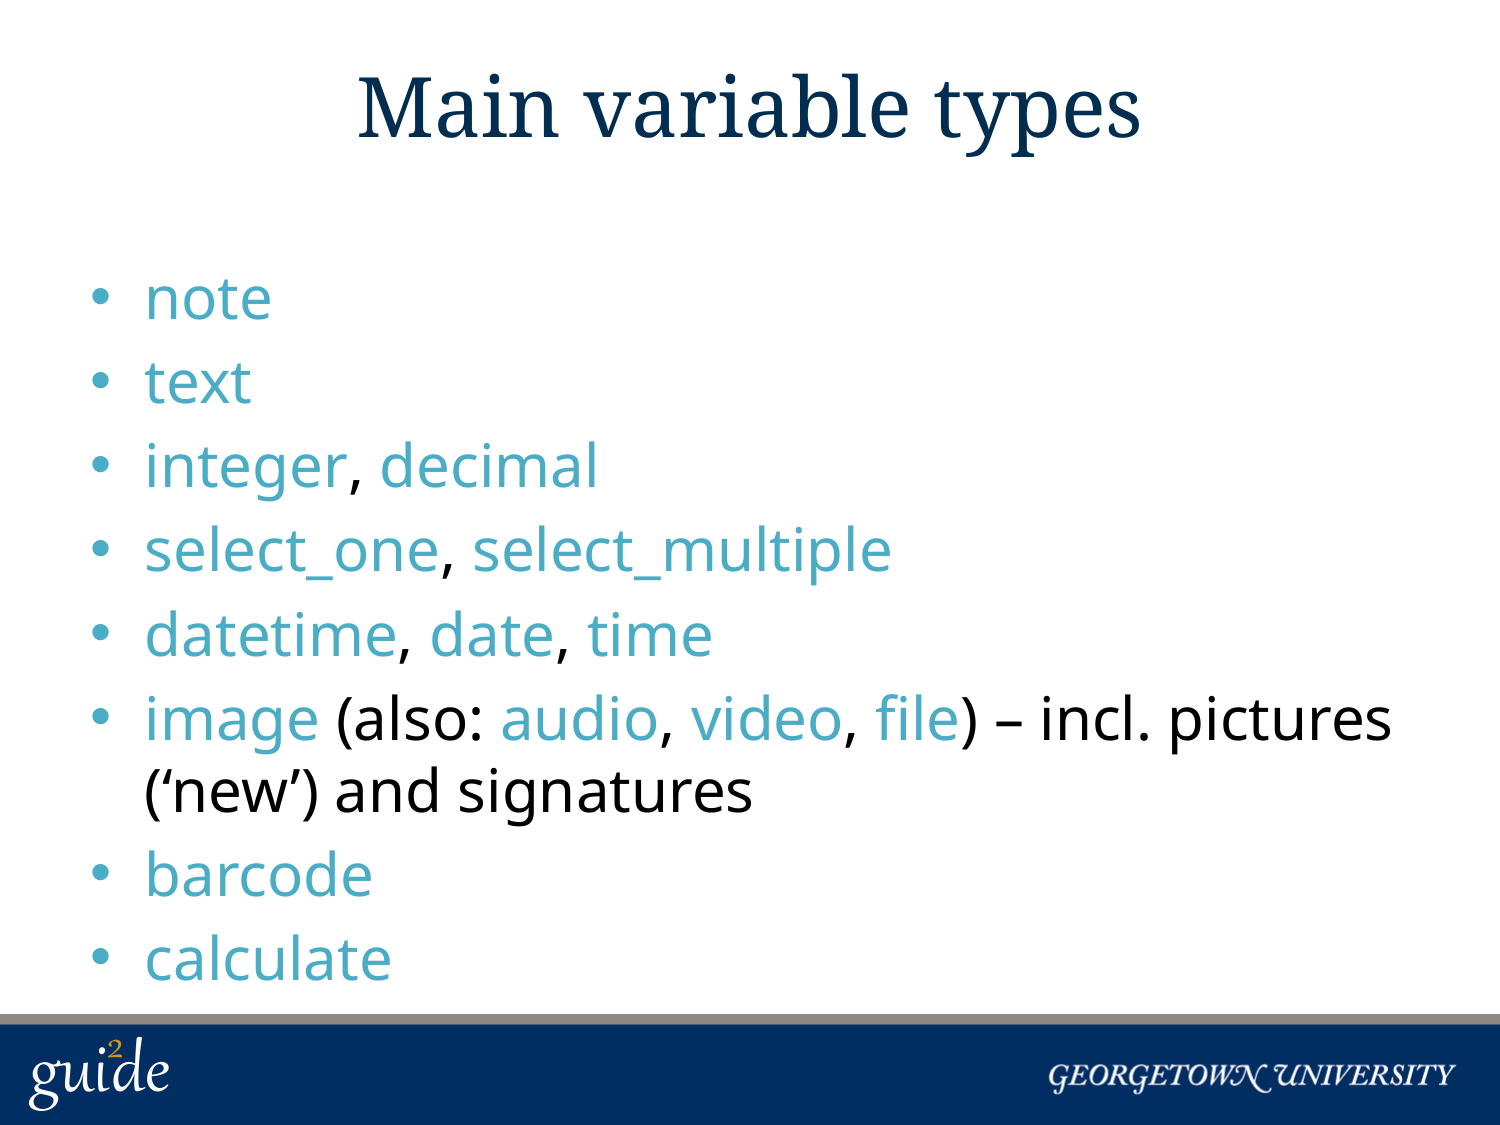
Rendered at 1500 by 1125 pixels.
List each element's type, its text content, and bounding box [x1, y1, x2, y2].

picture [0, 1014, 1500, 1125]
title Main variable types [75, 45, 1425, 163]
list note text integer, decimal select_one, select_multiple datetime, date, time image (also: audio, video, file) – incl. pictures (‘new’) and signatures barcode calculate [75, 252, 1425, 1005]
